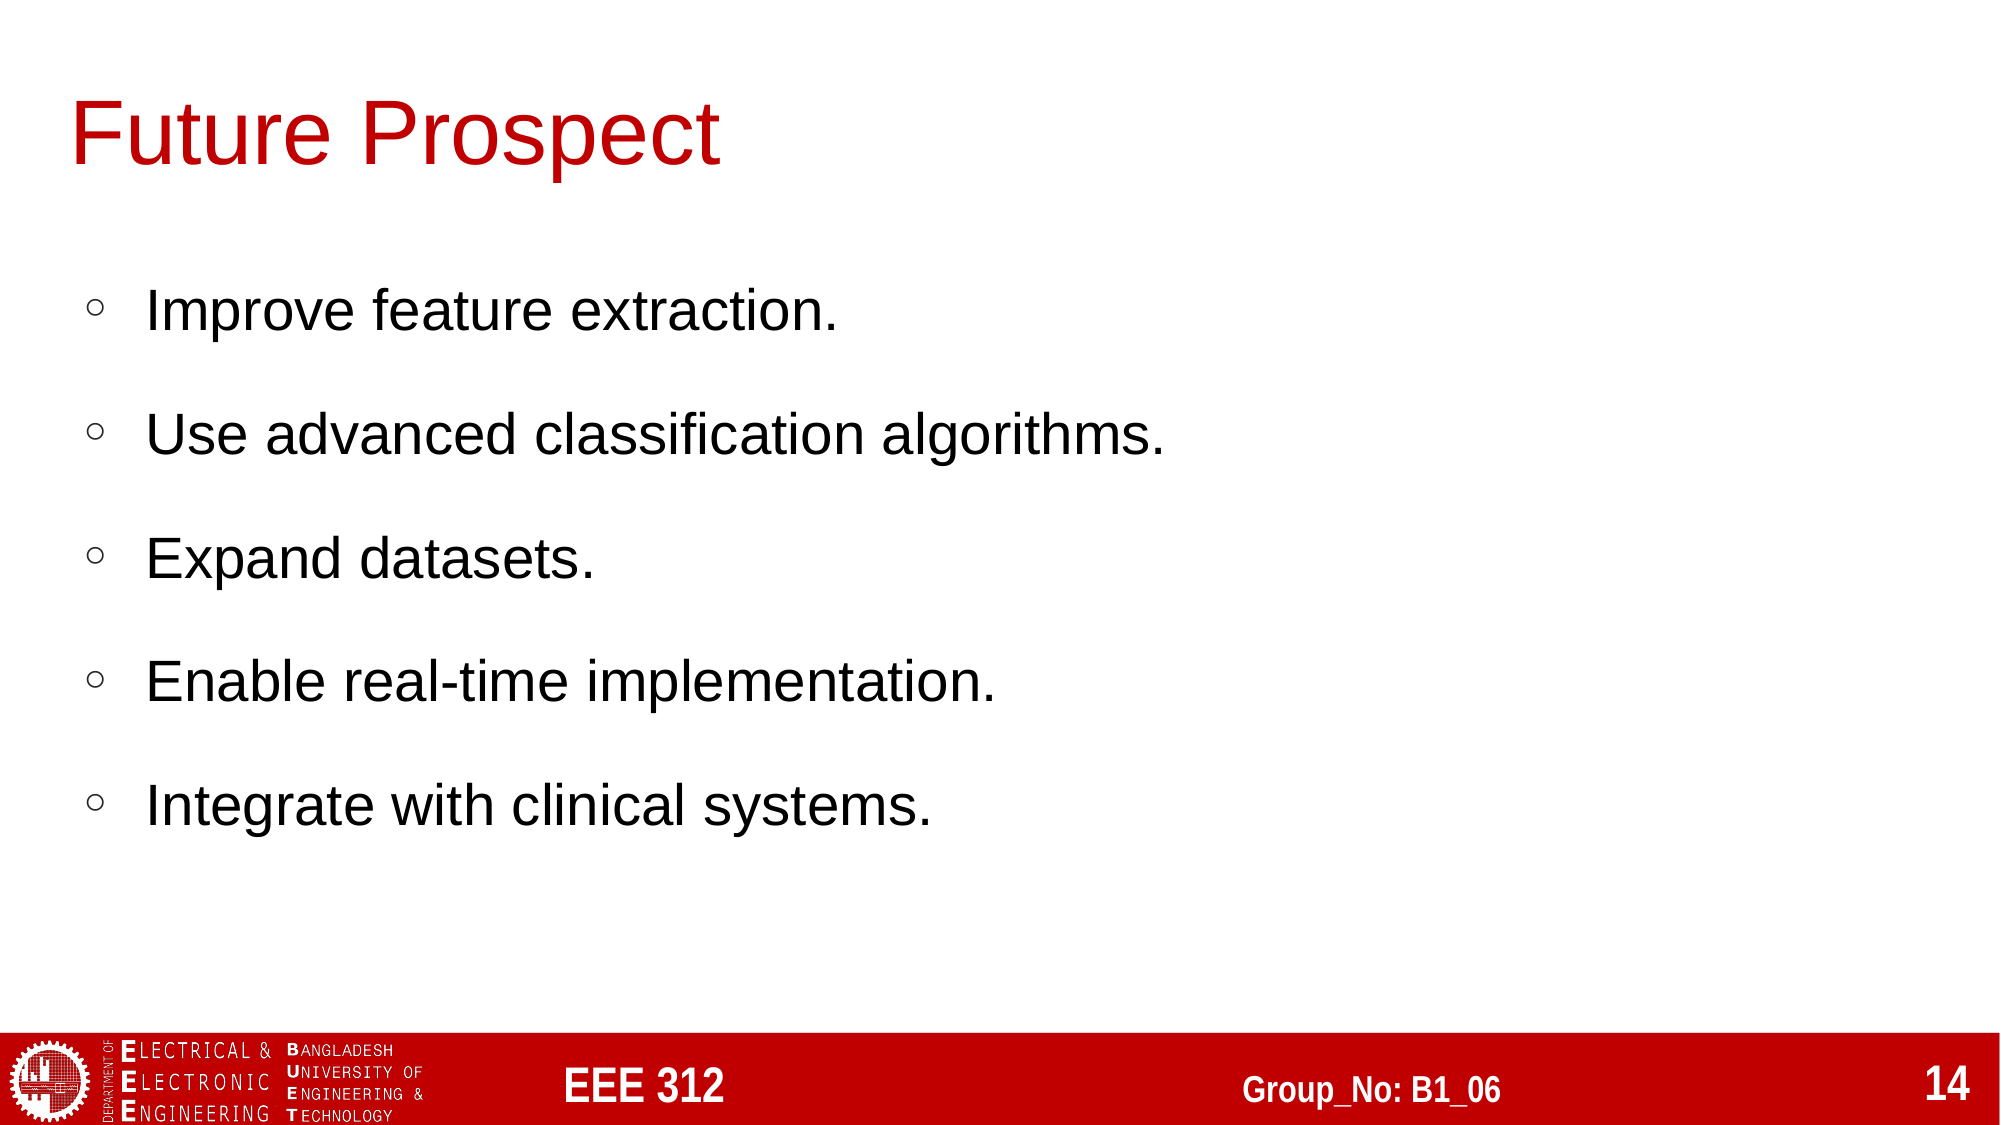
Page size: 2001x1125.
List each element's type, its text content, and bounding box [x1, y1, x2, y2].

text_box EEE 312 Group_No: B1_06 [488, 1044, 1666, 1119]
list Improve feature extraction. Use advanced classification algorithms. Expand datasets. Enable real-time implementation. Integrate with clinical systems. [55, 229, 1875, 951]
title Future Prospect [54, 75, 1949, 195]
slide_number 14 [1874, 1049, 1985, 1119]
picture [8, 1039, 437, 1123]
